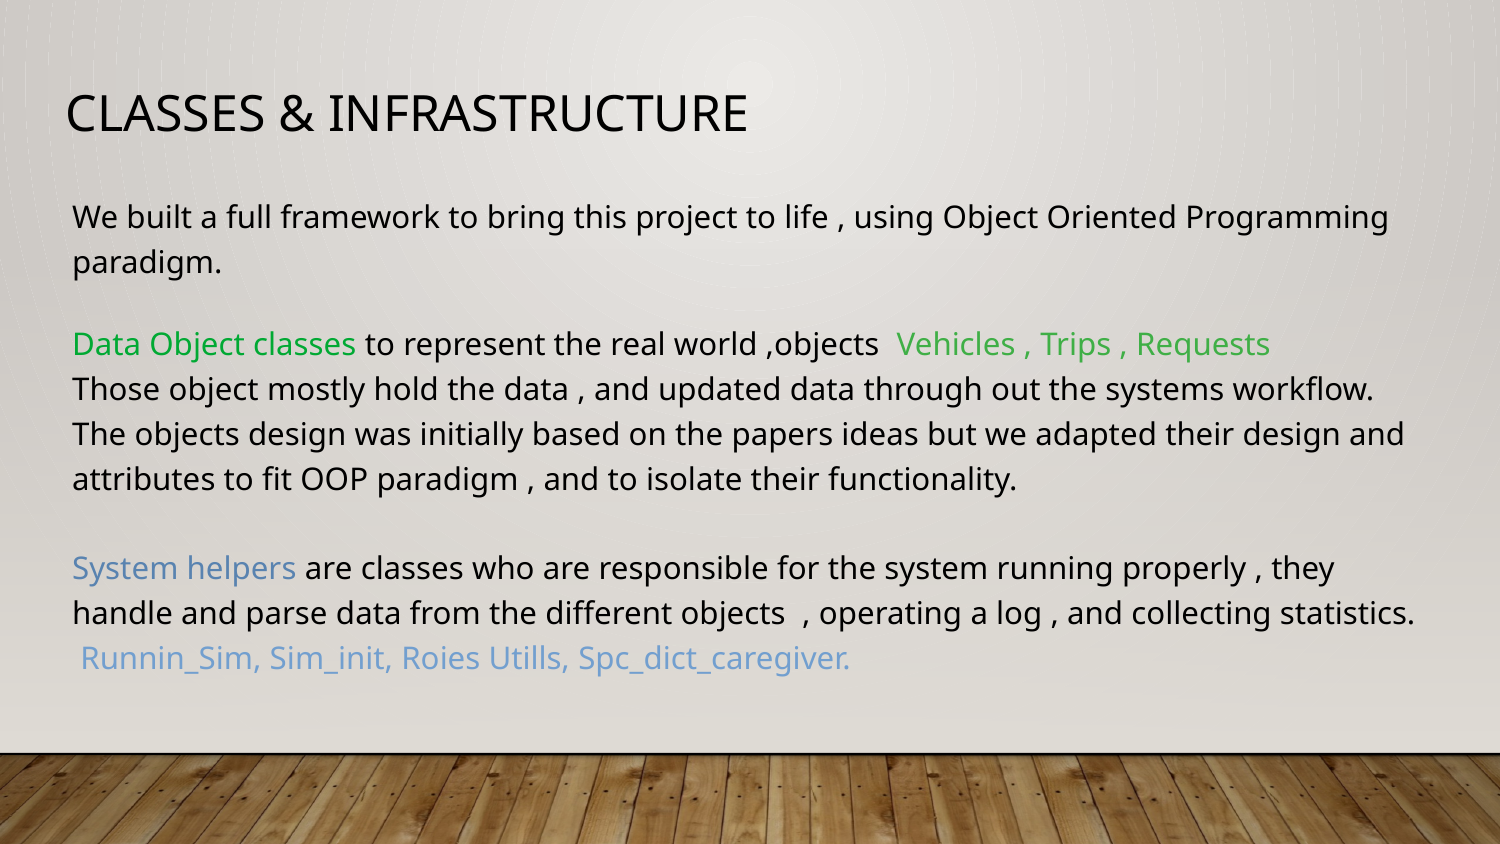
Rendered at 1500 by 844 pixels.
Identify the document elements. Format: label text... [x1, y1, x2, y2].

text_box We built a full framework to bring this project to life , using Object Oriented Programming paradigm. Data Object classes to represent the real world ,objects Vehicles , Trips , Requests Those object mostly hold the data , and updated data through out the systems workflow. The objects design was initially based on the papers ideas but we adapted their design and attributes to fit OOP paradigm , and to isolate their functionality. System helpers are classes who are responsible for the system running properly , they handle and parse data from the different objects , operating a log , and collecting statistics. Runnin_Sim, Sim_init, Roies Utills, Spc_dict_caregiver. [57, 174, 1455, 735]
picture [0, 755, 1500, 844]
text_box Classes & Infrastructure [51, 72, 1449, 167]
